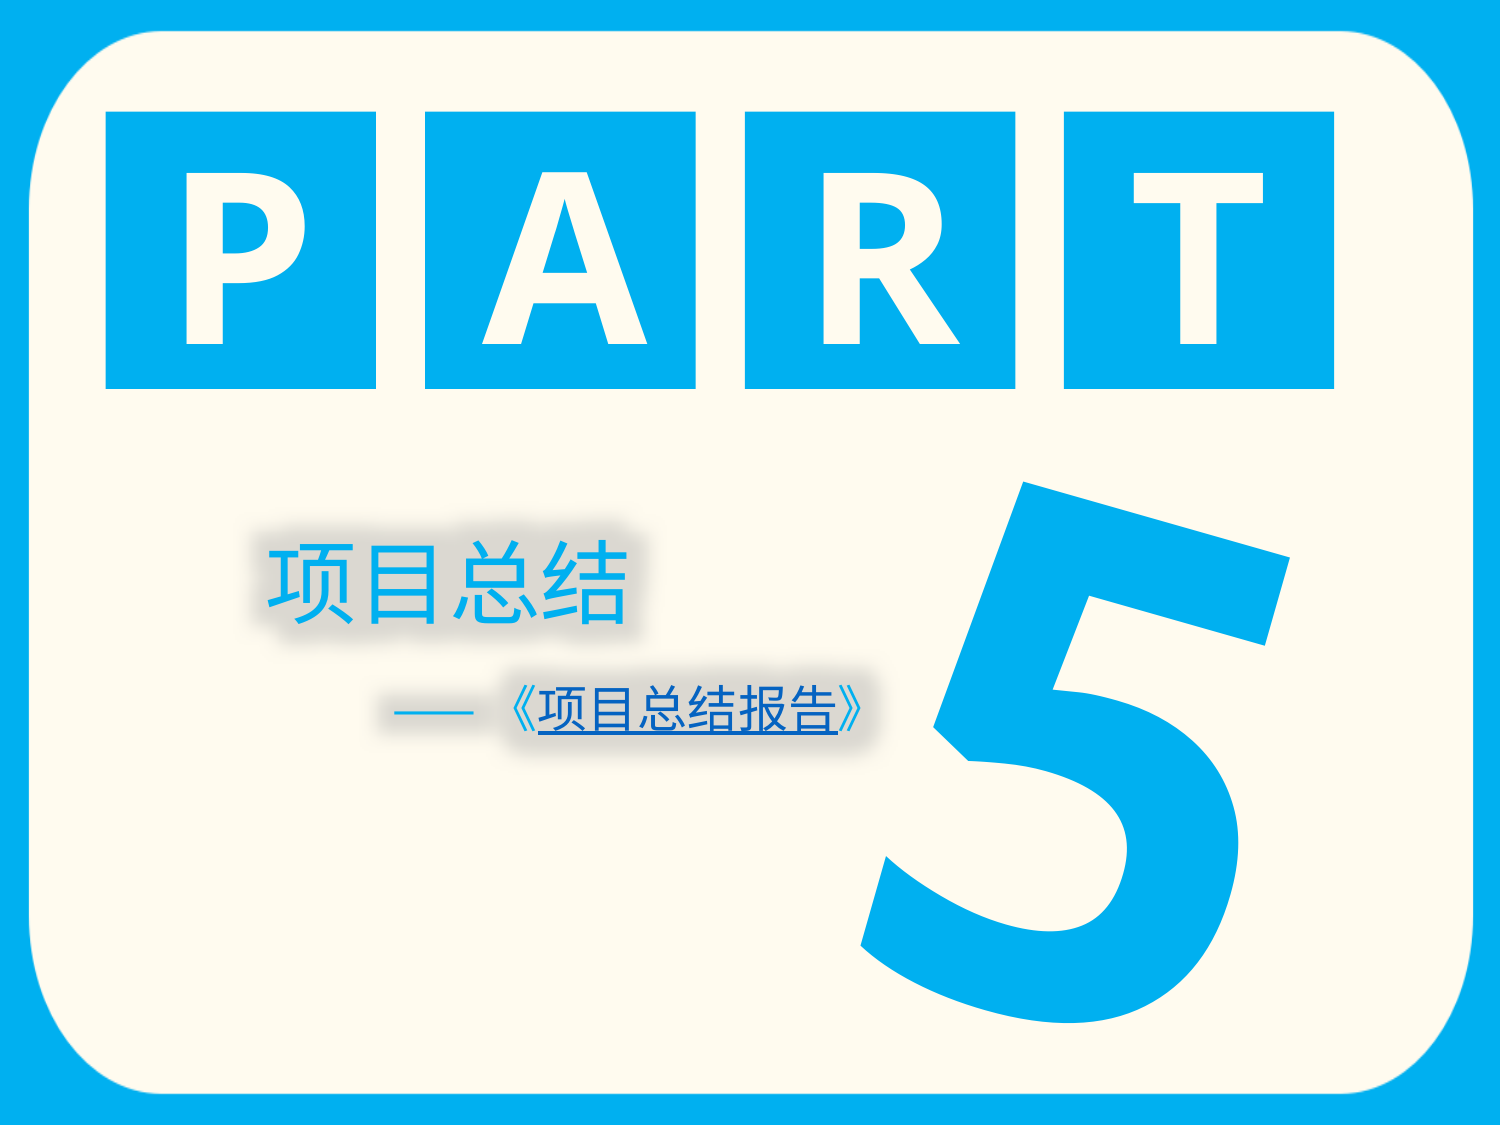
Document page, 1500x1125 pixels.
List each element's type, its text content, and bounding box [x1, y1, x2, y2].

text_box 5 [766, 350, 1430, 1125]
picture [29, 889, 825, 1094]
picture [29, 31, 1473, 1094]
text_box 项目总结 ——《项目总结报告》 [0, 518, 903, 863]
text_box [105, 97, 1335, 403]
